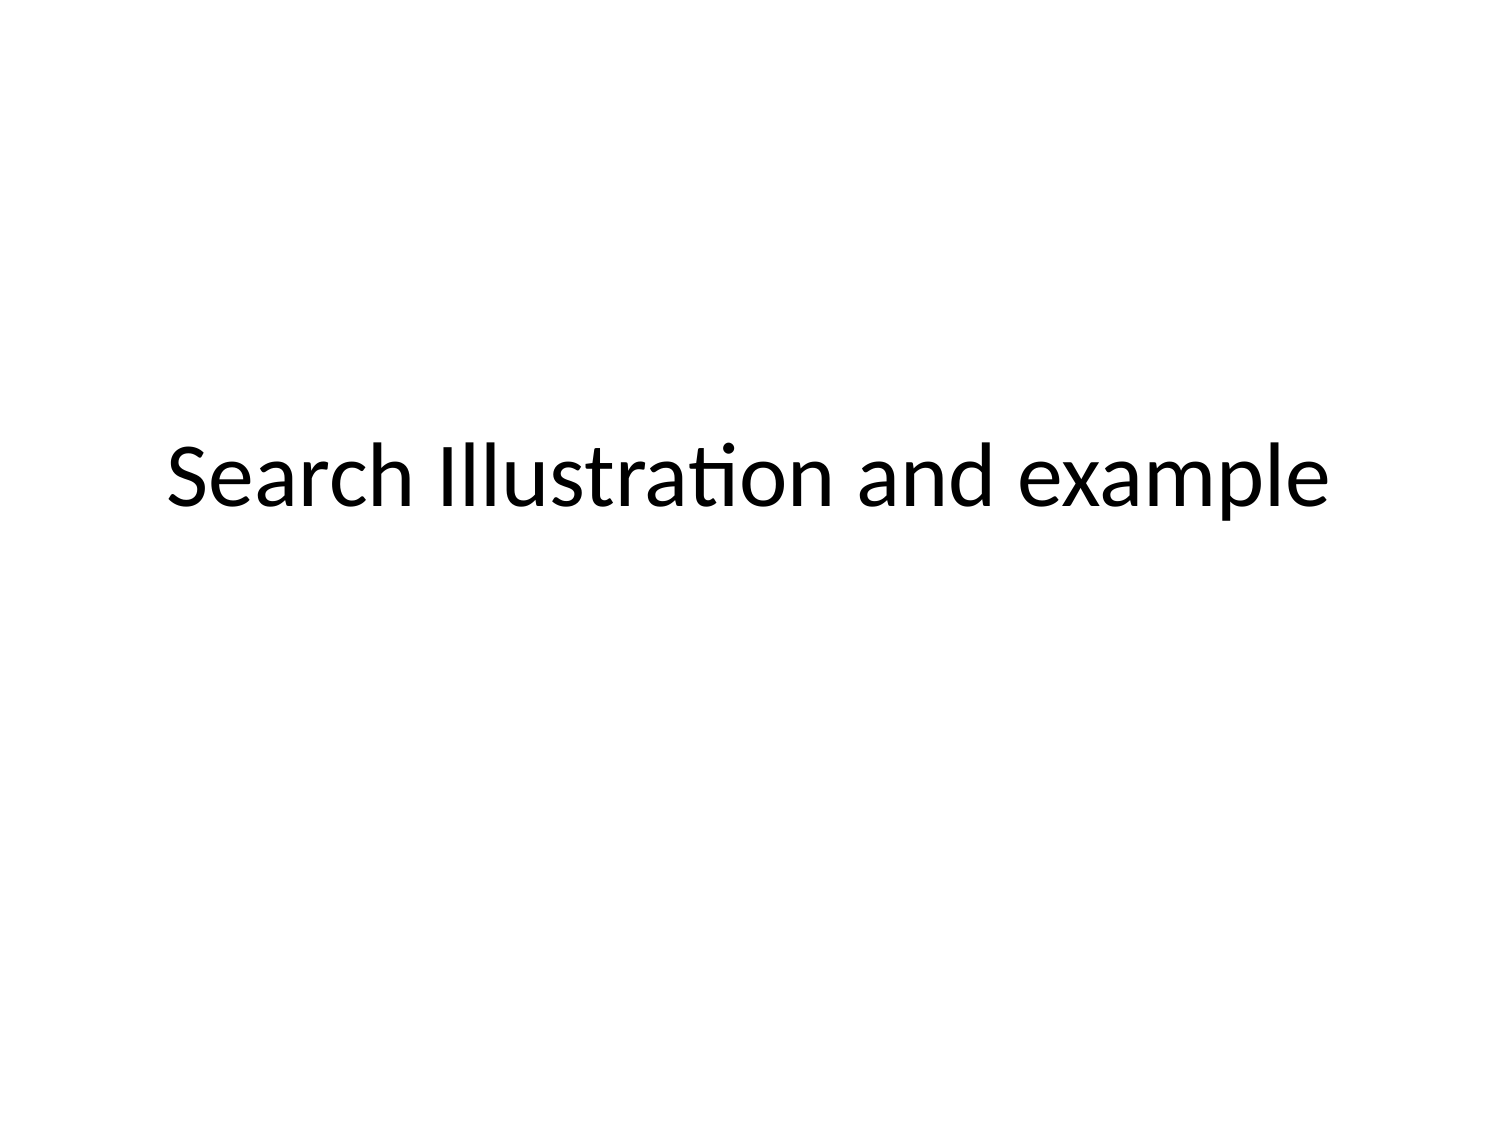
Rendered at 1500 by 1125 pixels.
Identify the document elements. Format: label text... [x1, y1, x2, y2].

title Search Illustration and example [112, 349, 1388, 591]
